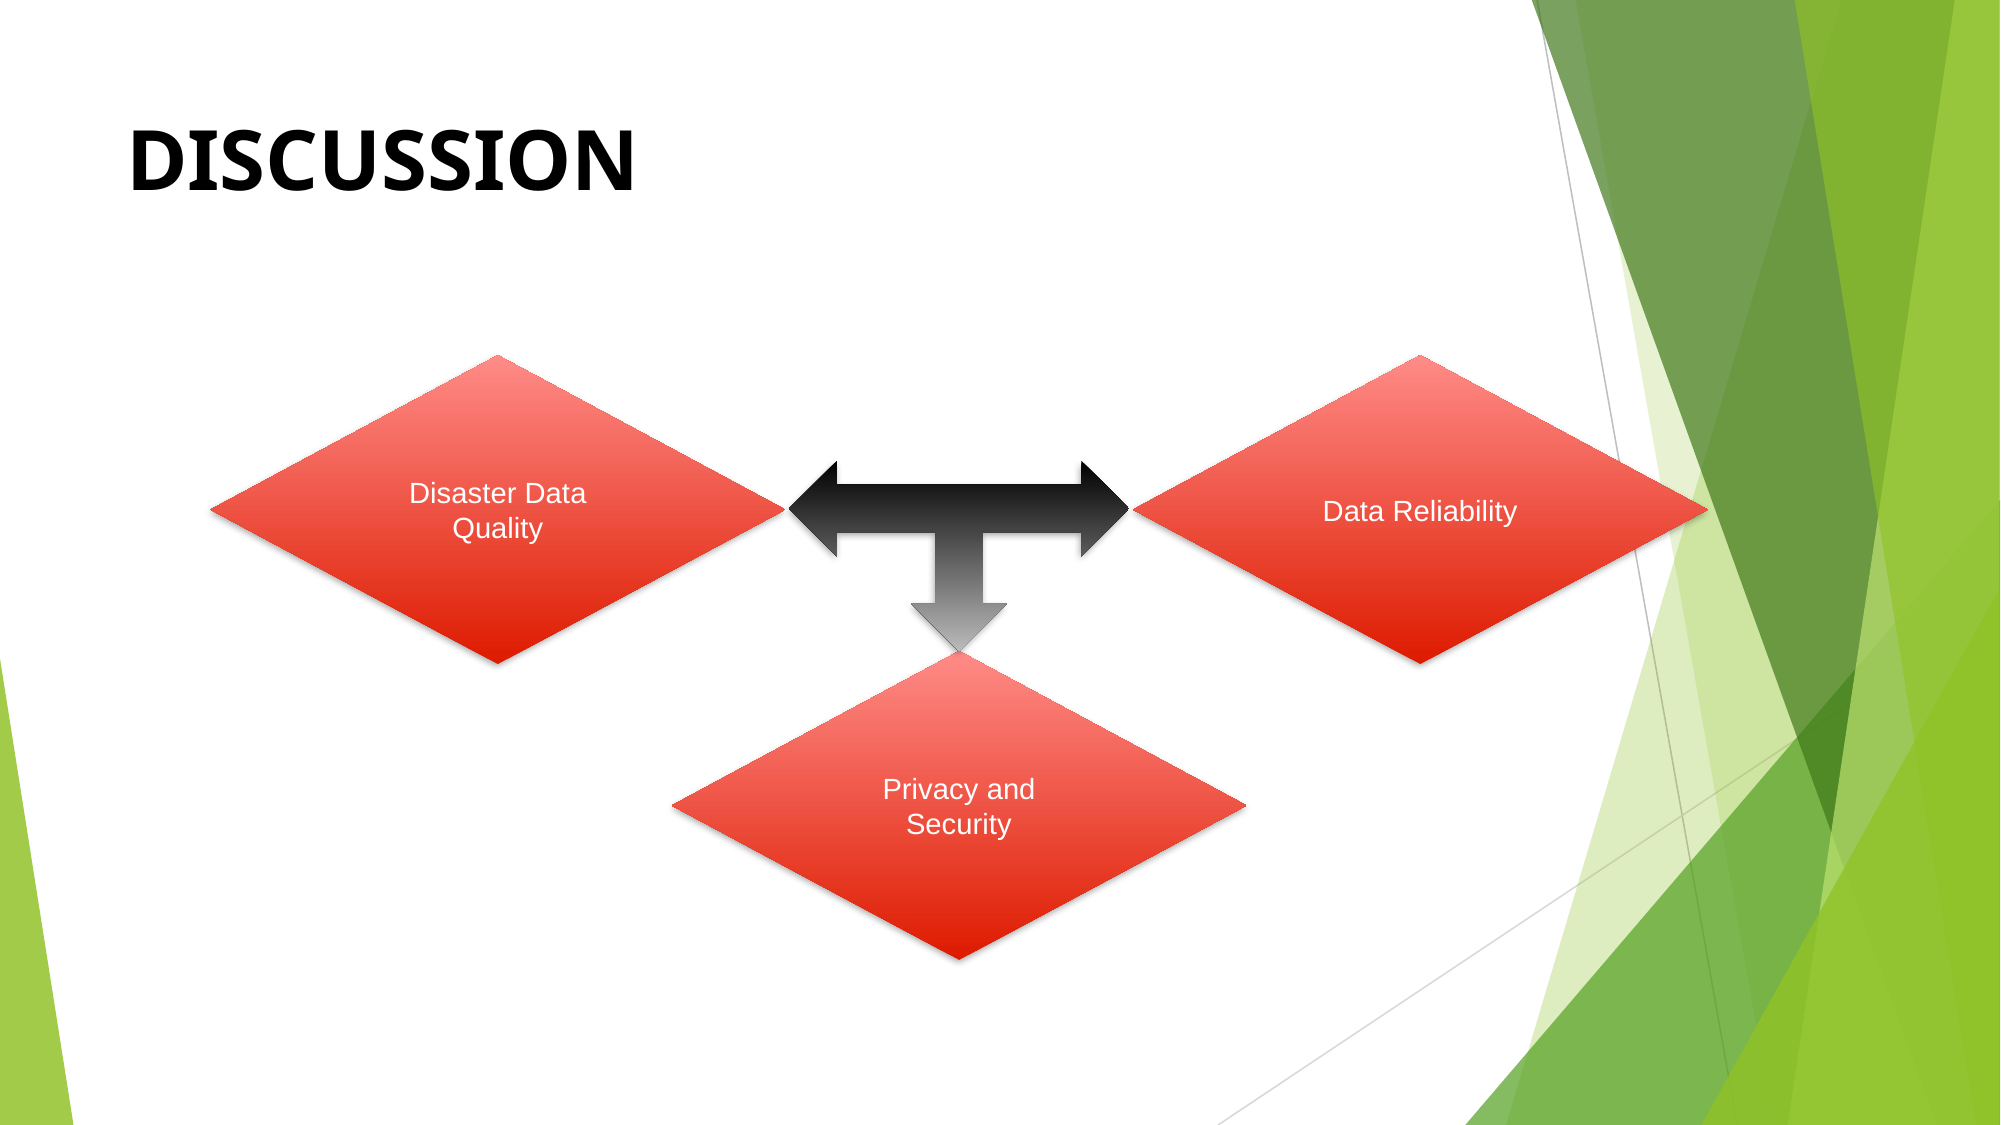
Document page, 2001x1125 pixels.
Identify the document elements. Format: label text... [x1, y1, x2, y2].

text_box Disaster Data Quality [210, 355, 785, 665]
text_box Privacy and Security [671, 654, 1247, 960]
text_box [789, 460, 1130, 652]
text_box Data Reliability [1132, 355, 1708, 665]
title DISCUSSION [111, 99, 1522, 317]
